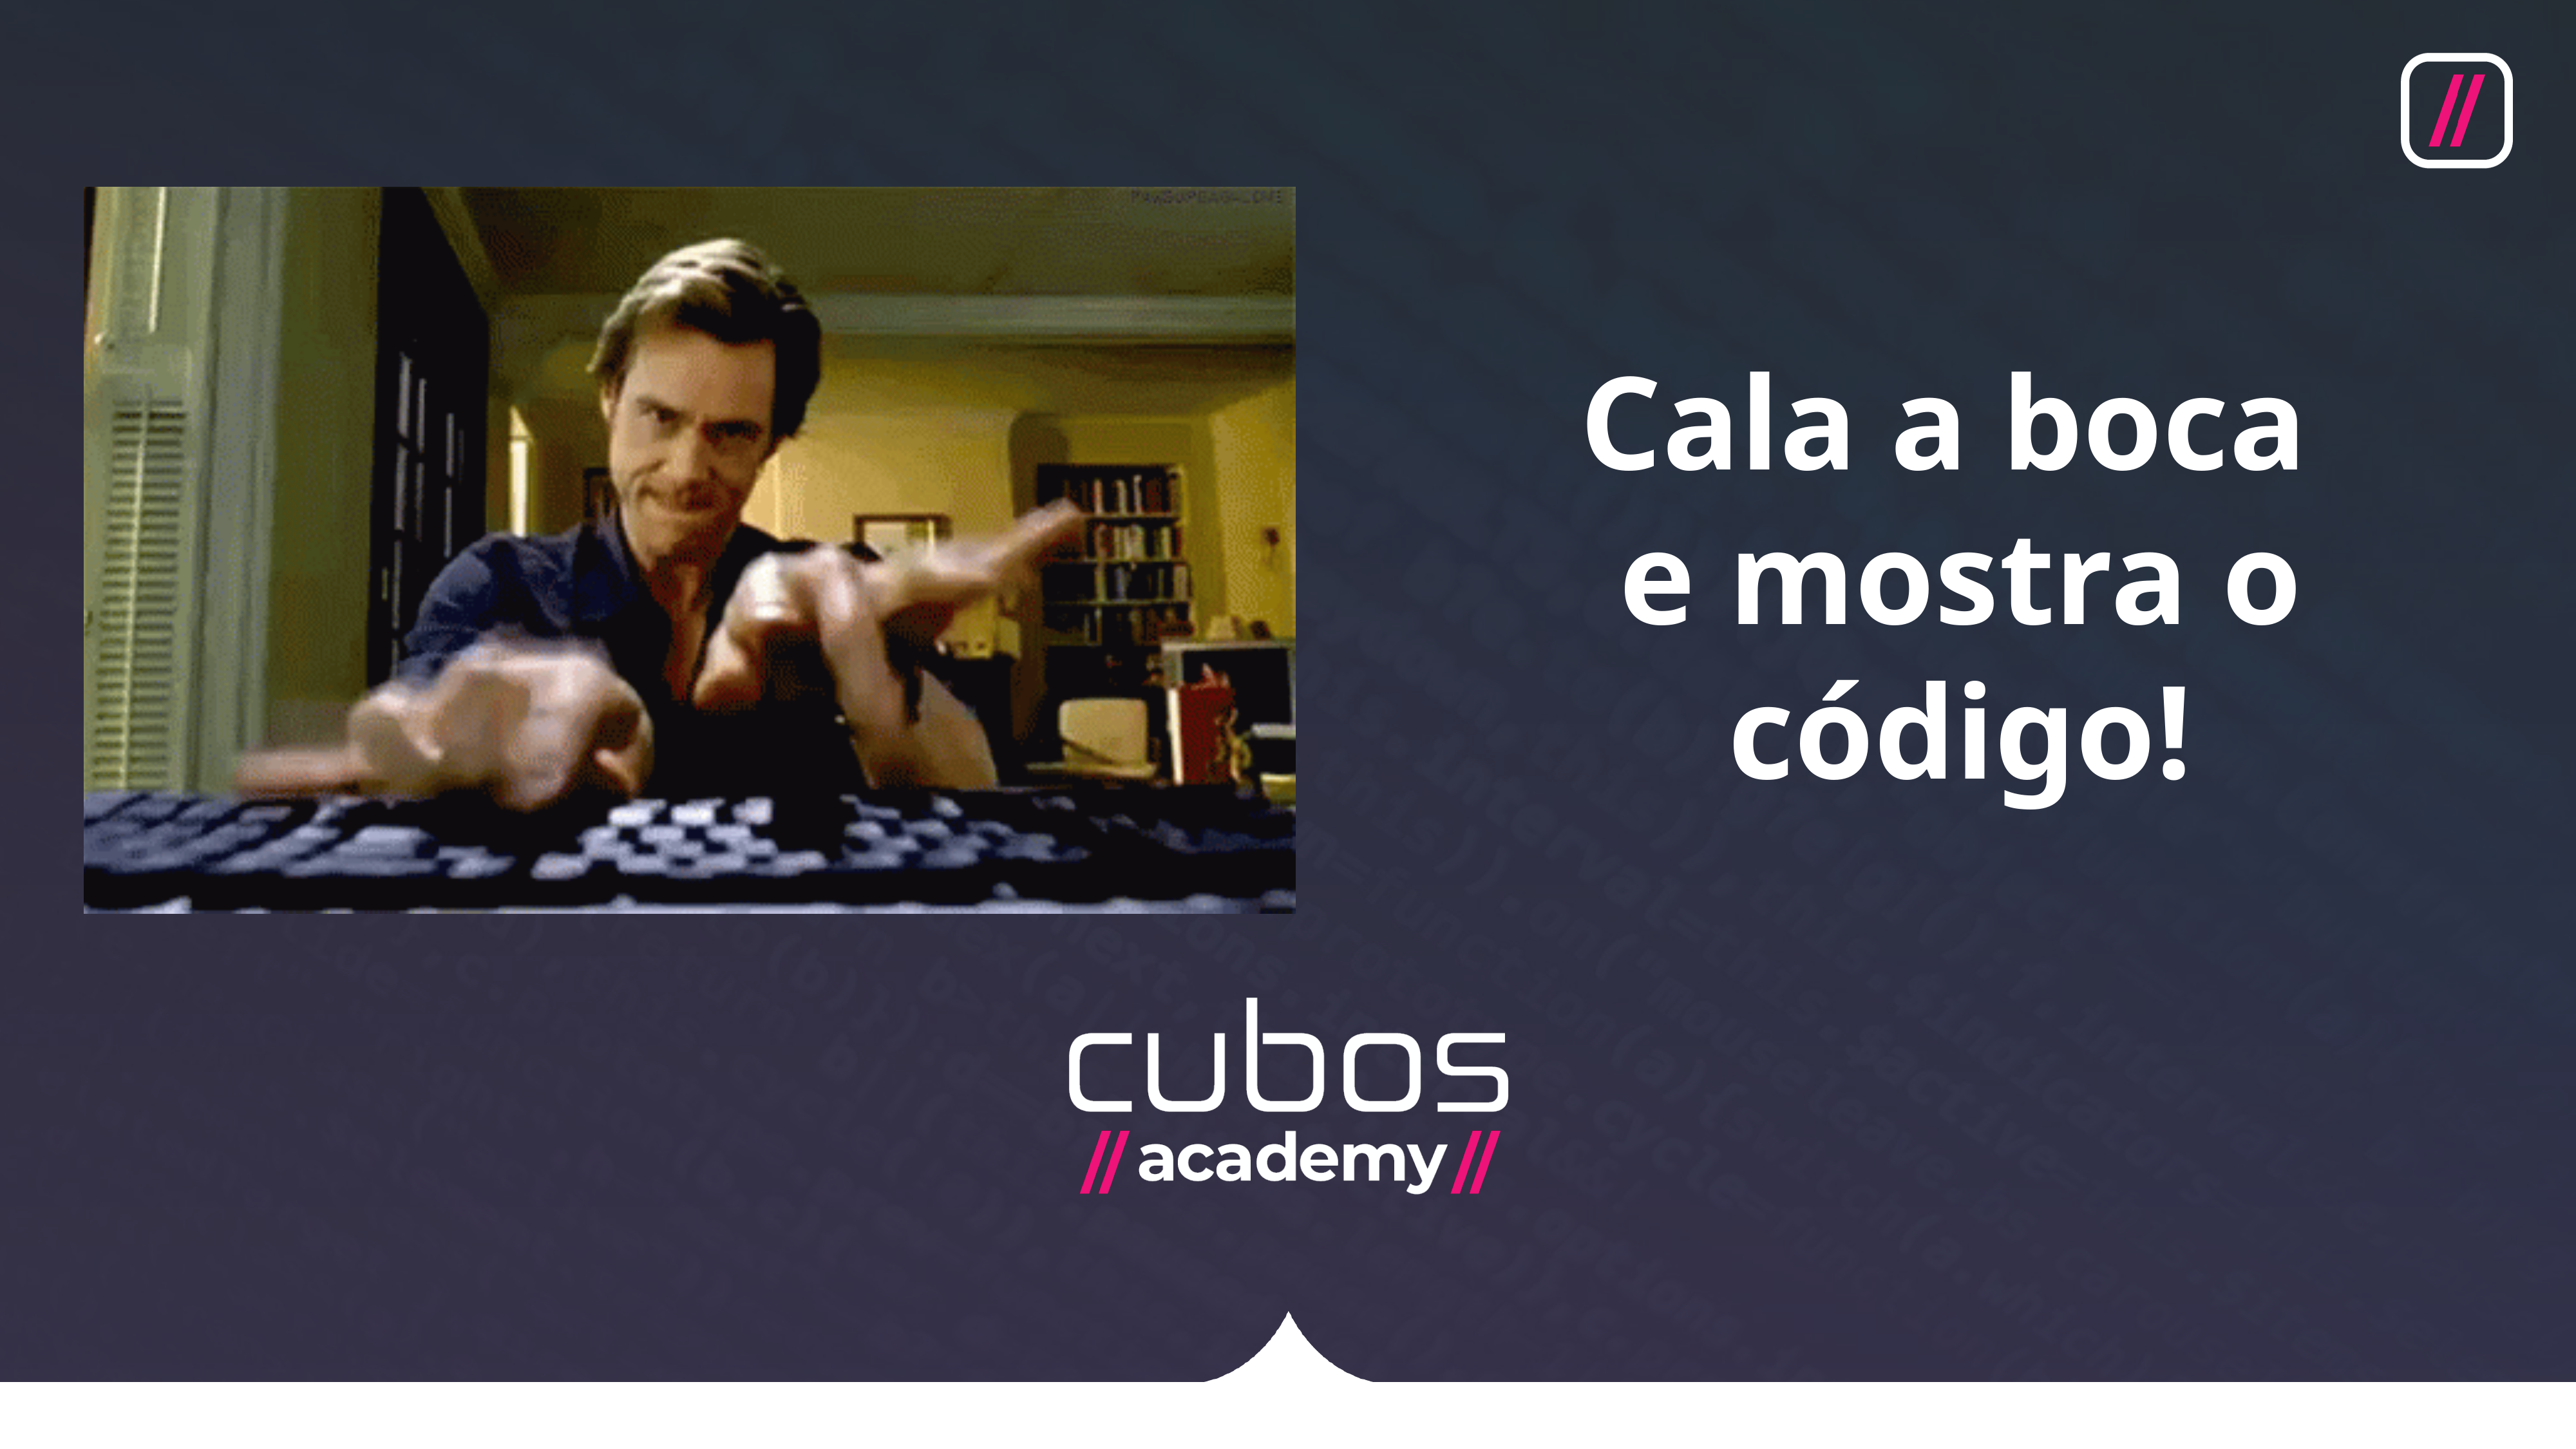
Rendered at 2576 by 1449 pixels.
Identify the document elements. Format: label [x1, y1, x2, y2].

text_box [0, 1307, 2576, 1449]
picture [0, 0, 2576, 1307]
